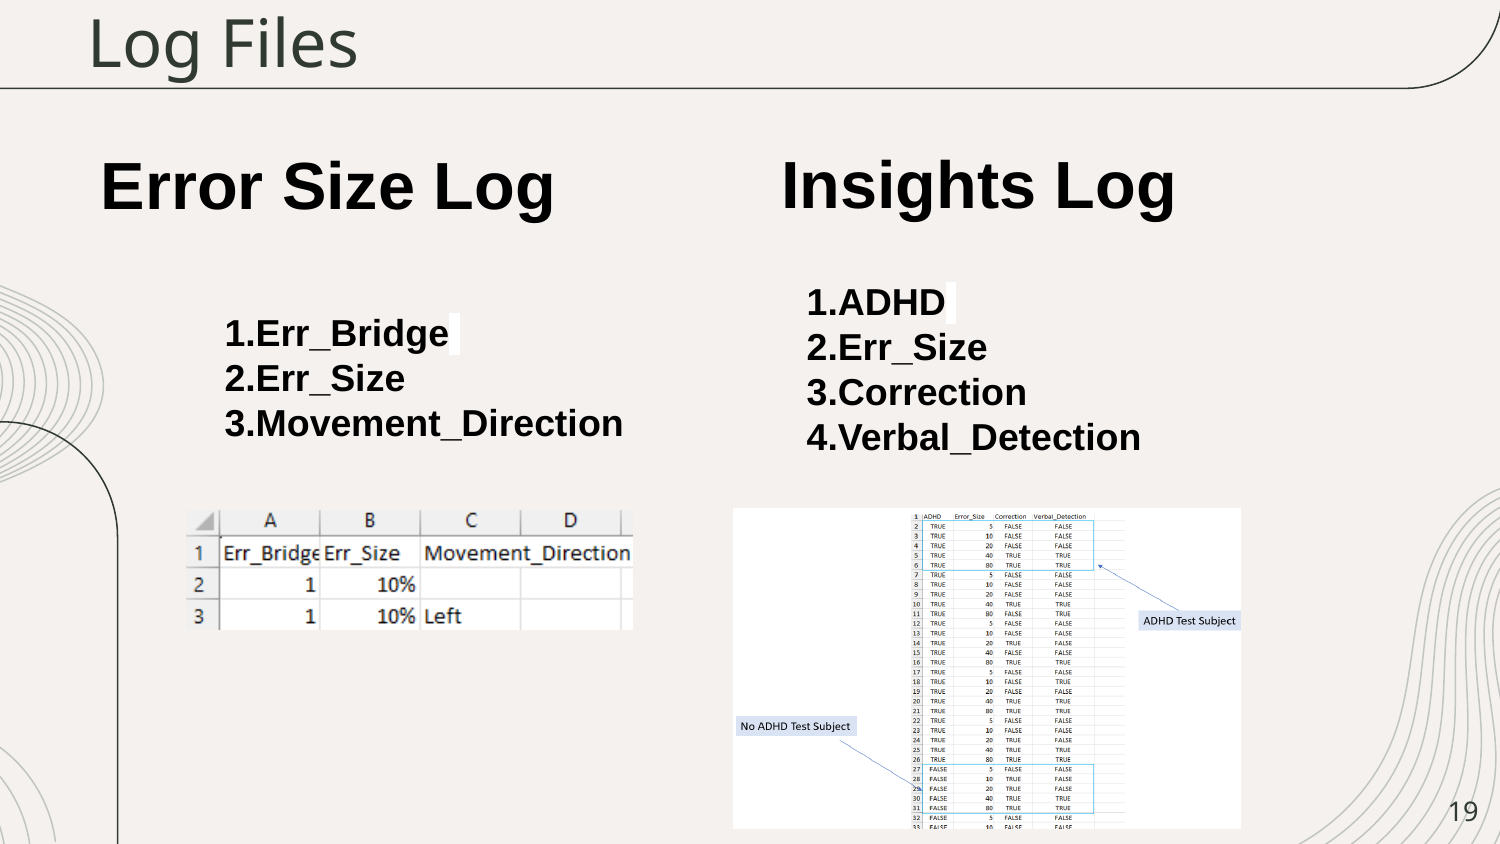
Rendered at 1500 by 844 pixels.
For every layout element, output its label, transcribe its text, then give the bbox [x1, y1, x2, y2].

title Log Files [72, 0, 1428, 140]
text_box ADHD Err_Size Correction Verbal_Detection [791, 339, 1500, 519]
picture [732, 508, 1242, 829]
text_box Insights Log [766, 140, 1225, 231]
text_box Err_Bridge Err_Size Movement_Direction [209, 280, 734, 460]
slide_number 19 [1403, 779, 1494, 844]
picture [186, 510, 633, 630]
title Error Size Log [85, 140, 633, 281]
